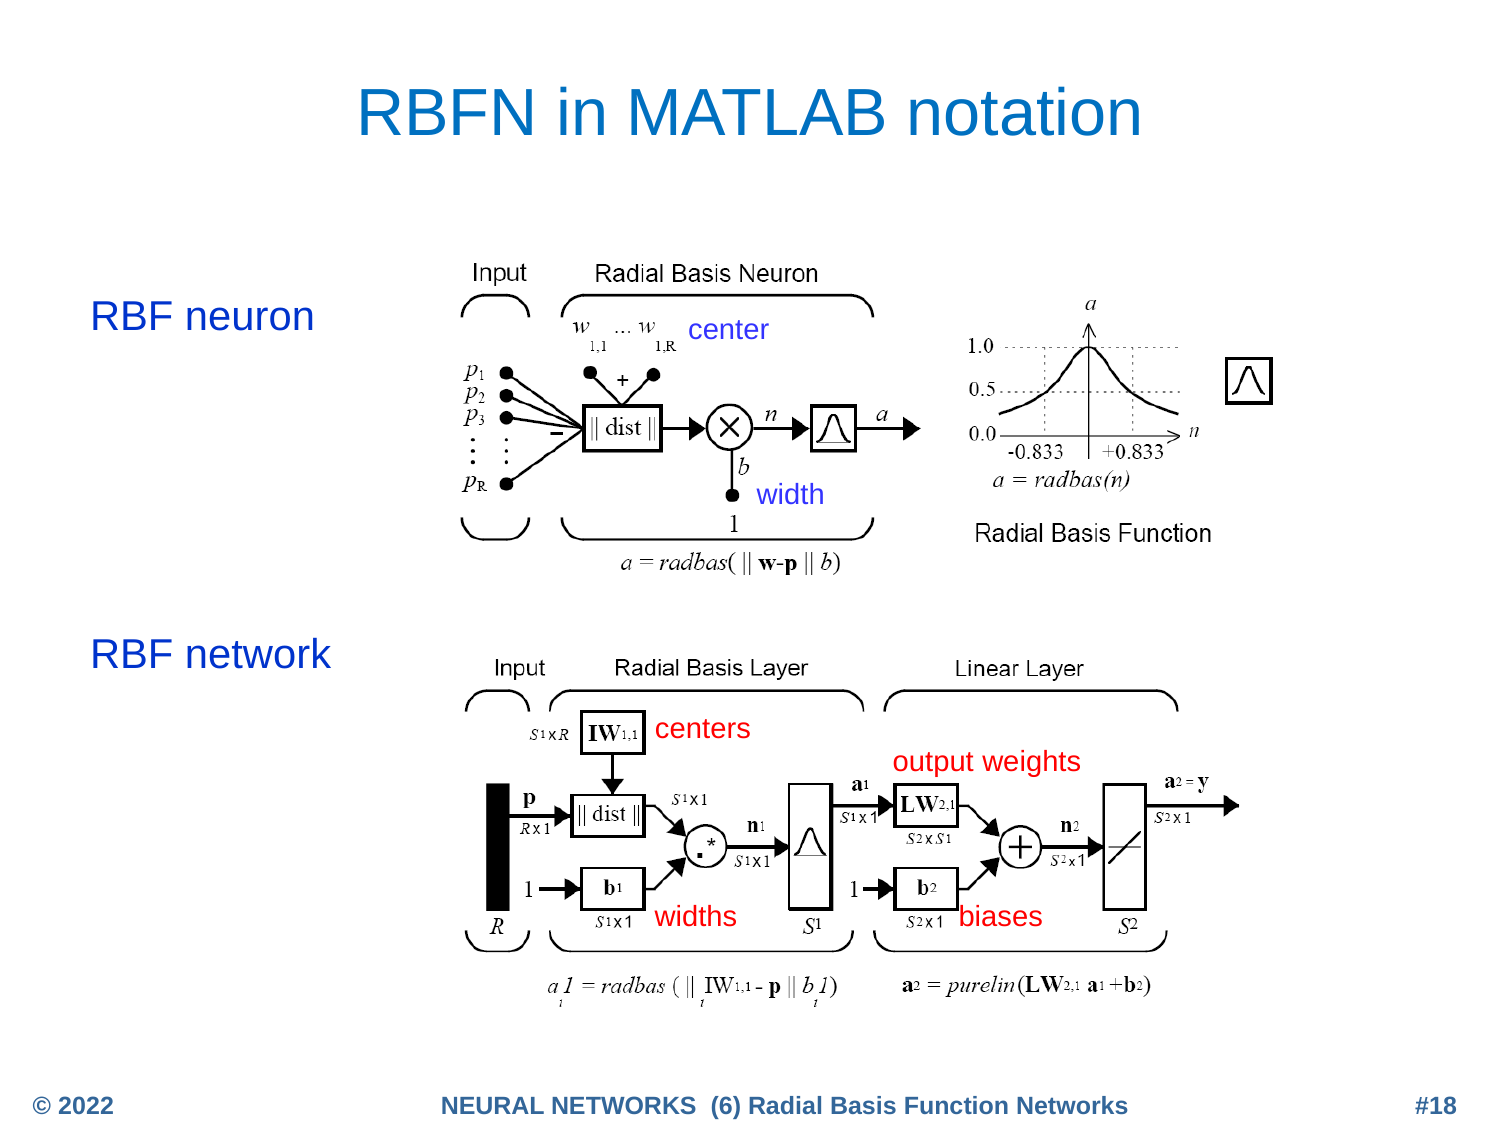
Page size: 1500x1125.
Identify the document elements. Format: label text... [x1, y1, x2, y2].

title RBFN in MATLAB notation [74, 44, 1426, 173]
picture [461, 651, 1240, 1011]
slide_number © 2022 [17, 1082, 371, 1118]
list RBF neuron RBF network [74, 280, 1426, 1048]
slide_number #18 [1080, 1082, 1473, 1118]
picture [456, 255, 925, 576]
footer NEURAL NETWORKS (6) Radial Basis Function Networks [371, 1082, 1080, 1118]
picture [965, 288, 1276, 545]
